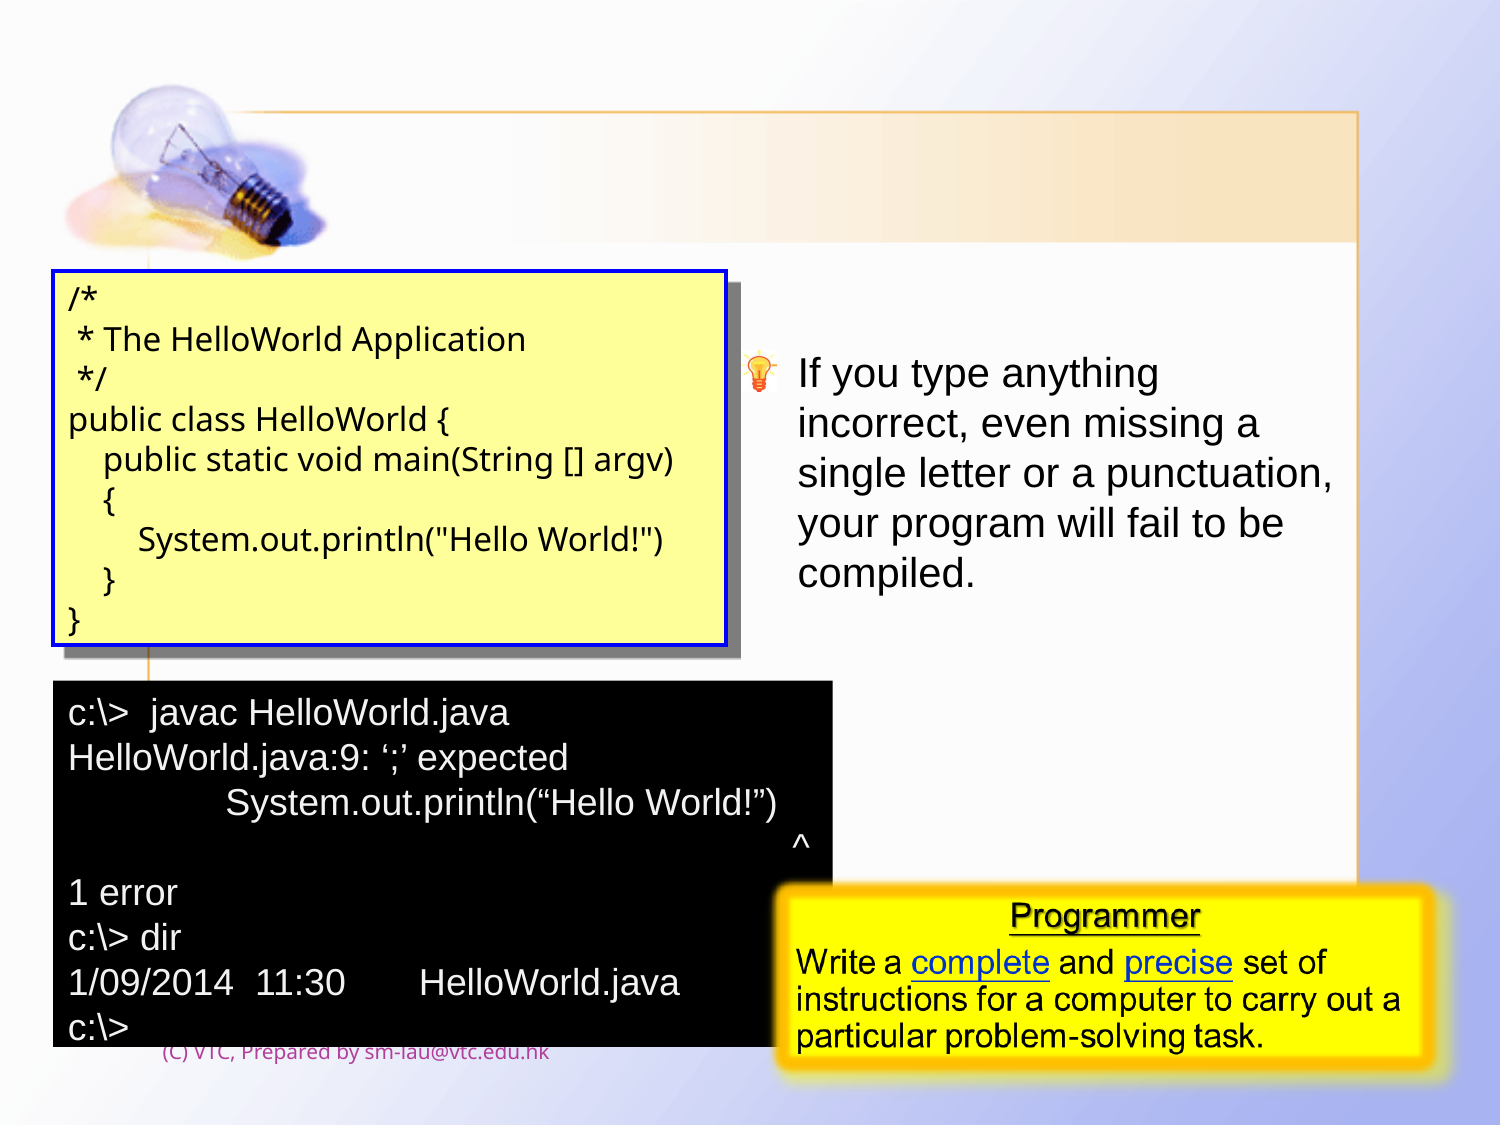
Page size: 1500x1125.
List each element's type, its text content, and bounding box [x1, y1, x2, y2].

text_box /* * The HelloWorld Application */ public class HelloWorld { public static void main(String [] argv) { System.out.println("Hello World!") } } [53, 271, 727, 646]
list If you type anything incorrect, even missing a single letter or a punctuation, your program will fail to be compiled. [739, 337, 1353, 622]
footer (C) VTC, Prepared by sm-lau@vtc.edu.hk [147, 1047, 680, 1076]
text_box c:\> javac HelloWorld.java HelloWorld.java:9: ‘;’ expected System.out.println(“Hello World!”) ^ 1 error c:\> dir 1/09/2014 11:30 HelloWorld.java c:\> [53, 680, 833, 1047]
picture [0, 0, 1500, 1125]
